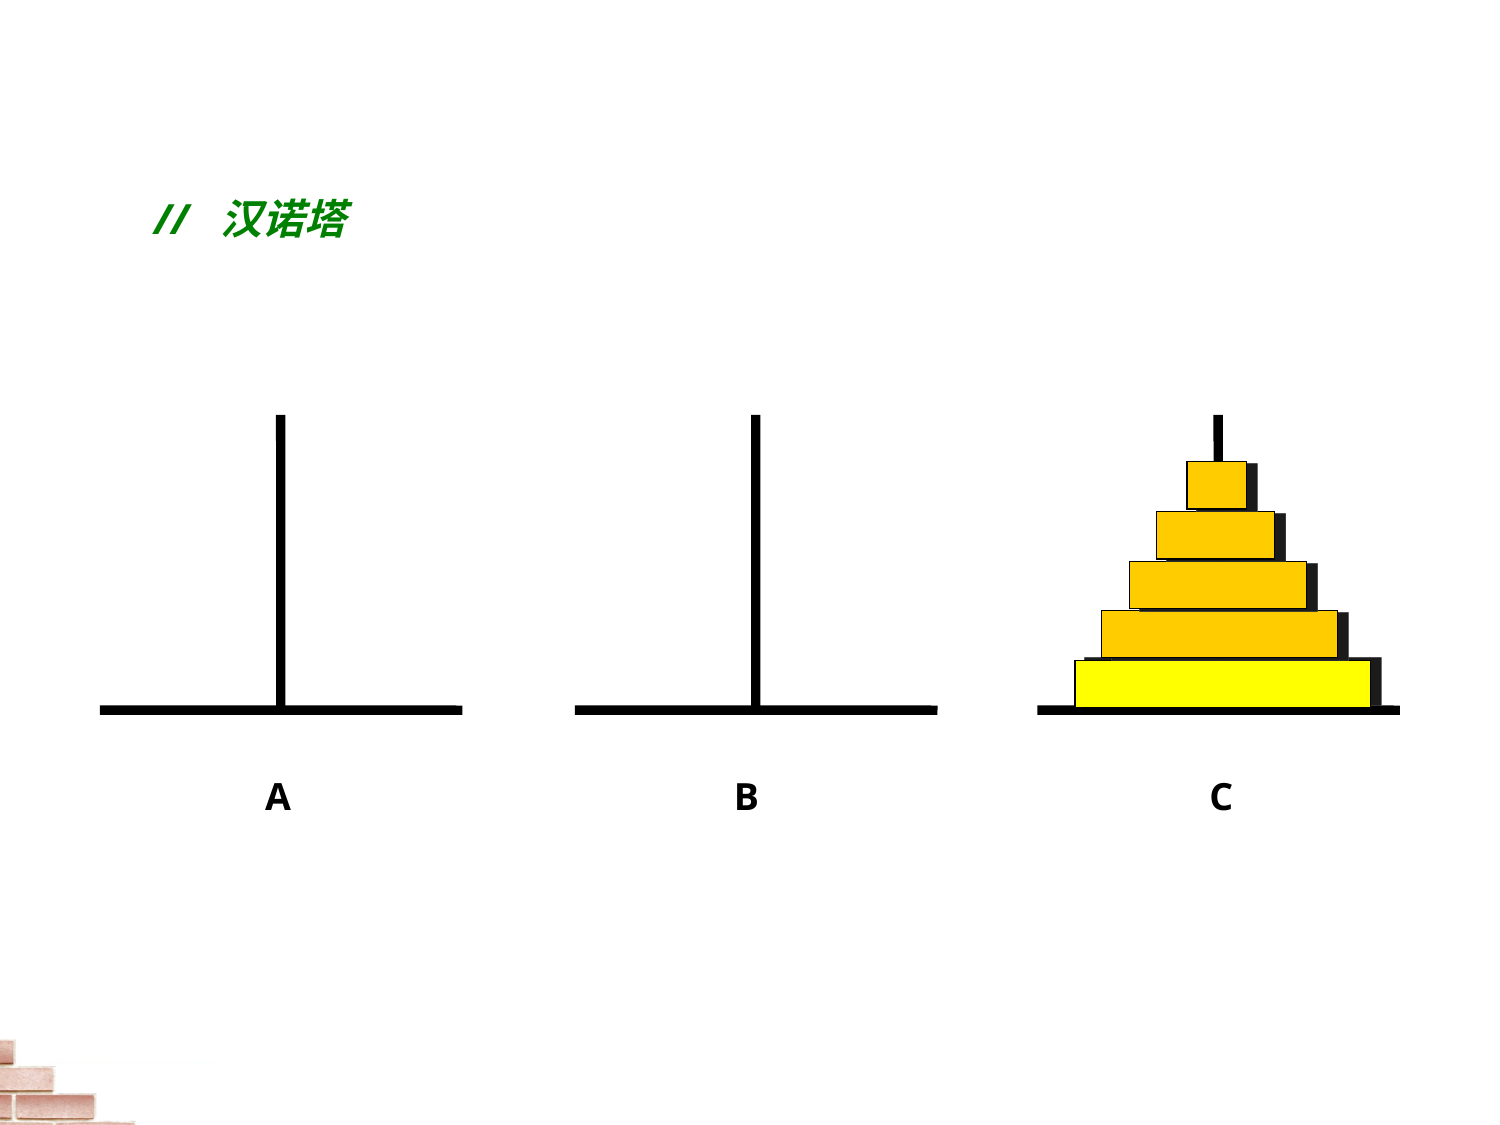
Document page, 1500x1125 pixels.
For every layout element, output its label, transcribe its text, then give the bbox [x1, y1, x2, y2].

picture [0, 992, 213, 1125]
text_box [99, 414, 1401, 826]
text_box // 汉诺塔 [139, 174, 371, 251]
